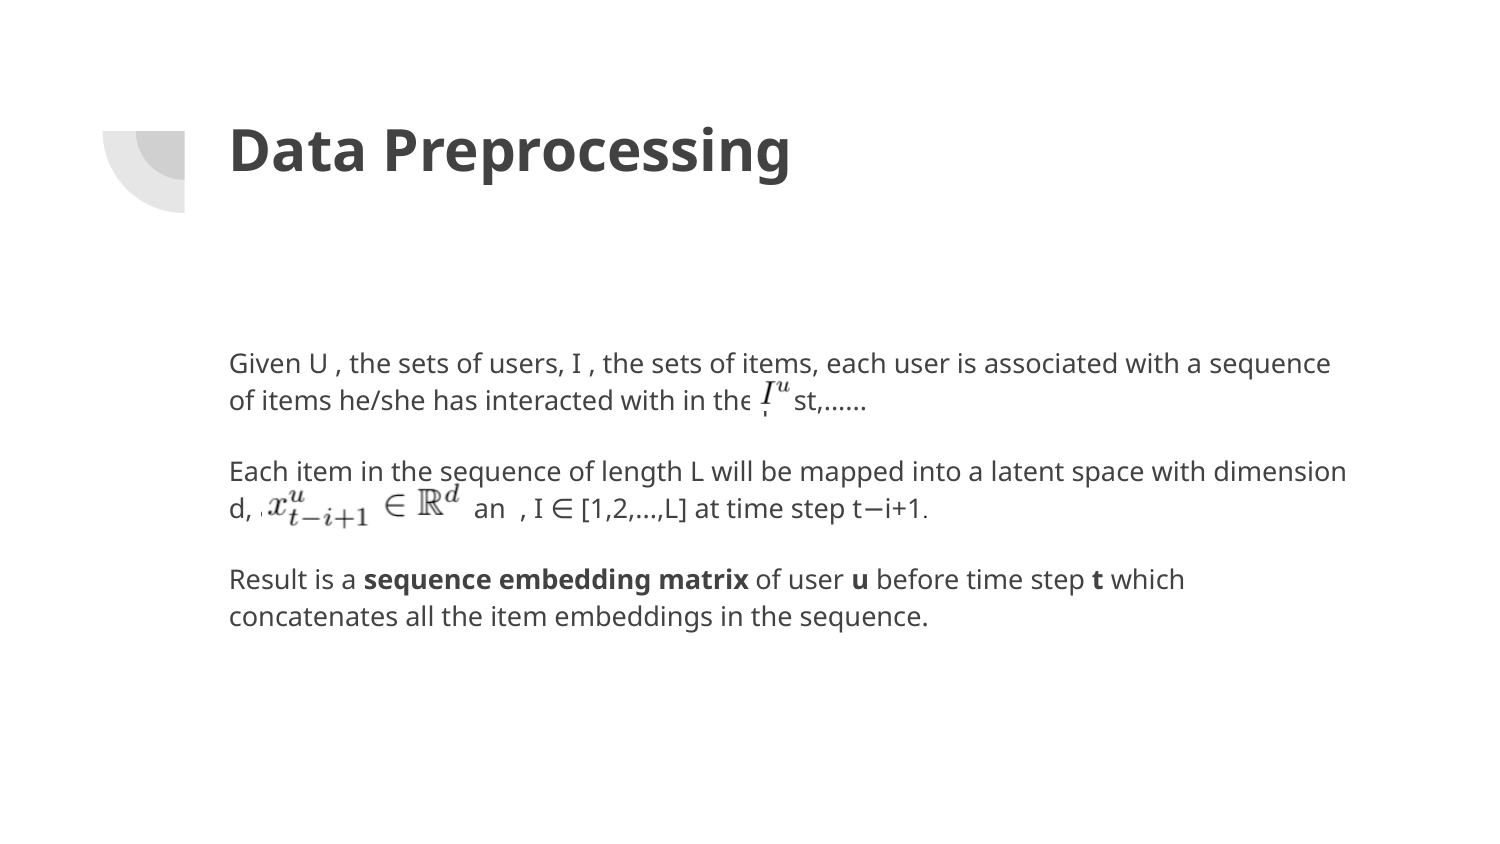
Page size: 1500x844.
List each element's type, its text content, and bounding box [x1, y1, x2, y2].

list Given U , the sets of users, I , the sets of items, each user is associated with a sequence of items he/she has interacted with in the past,...... Each item in the sequence of length L will be mapped into a latent space with dimension d, as xut−i+1 ∈ Rd an , I ∈ [1,2,...,L] at time step t−i+1. Result is a sequence embedding matrix of user u before time step t which concatenates all the item embeddings in the sequence. [213, 326, 1368, 744]
picture [261, 482, 470, 535]
title Data Preprocessing [213, 98, 1368, 263]
picture [749, 373, 794, 411]
